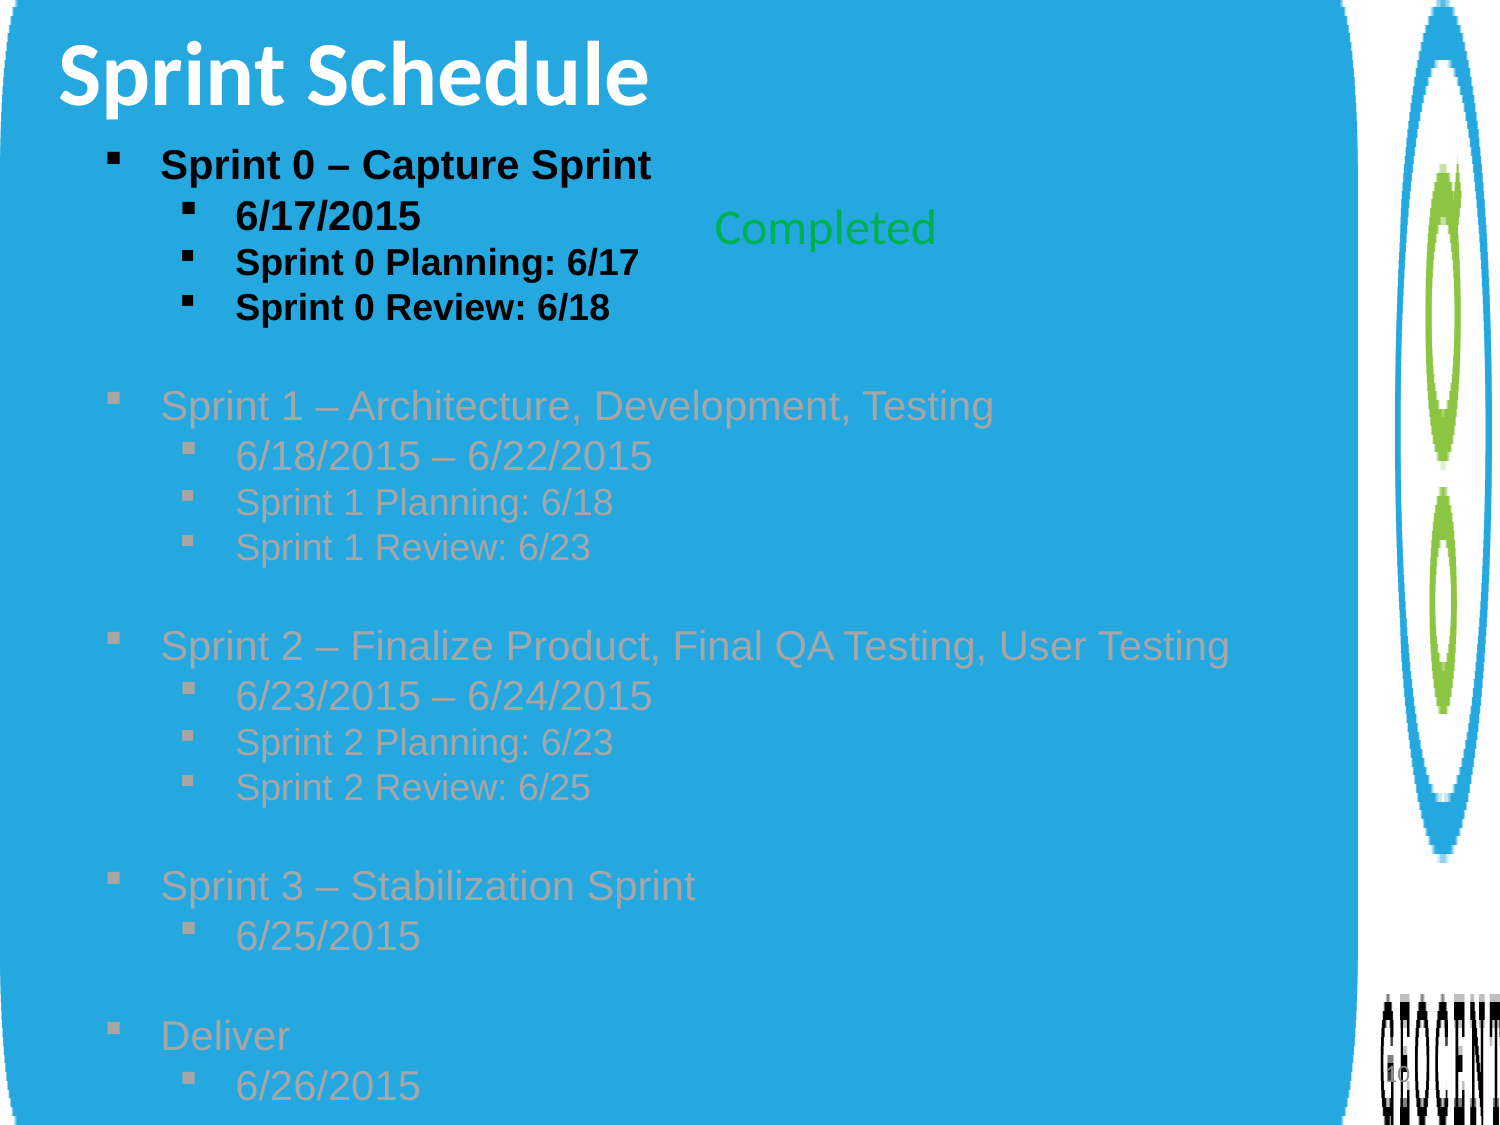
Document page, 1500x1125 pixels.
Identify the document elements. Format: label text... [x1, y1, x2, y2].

text_box Sprint 0 – Capture Sprint 6/17/2015 Sprint 0 Planning: 6/17 Sprint 0 Review: 6/18 Sprint 1 – Architecture, Development, Testing 6/18/2015 – 6/22/2015 Sprint 1 Planning: 6/18 Sprint 1 Review: 6/23 Sprint 2 – Finalize Product, Final QA Testing, User Testing 6/23/2015 – 6/24/2015 Sprint 2 Planning: 6/23 Sprint 2 Review: 6/25 Sprint 3 – Stabilization Sprint 6/25/2015 Deliver 6/26/2015 [89, 130, 1427, 1116]
text_box Sprint Schedule [43, 0, 1394, 138]
text_box Completed [699, 187, 1213, 263]
picture [0, 0, 1500, 1125]
